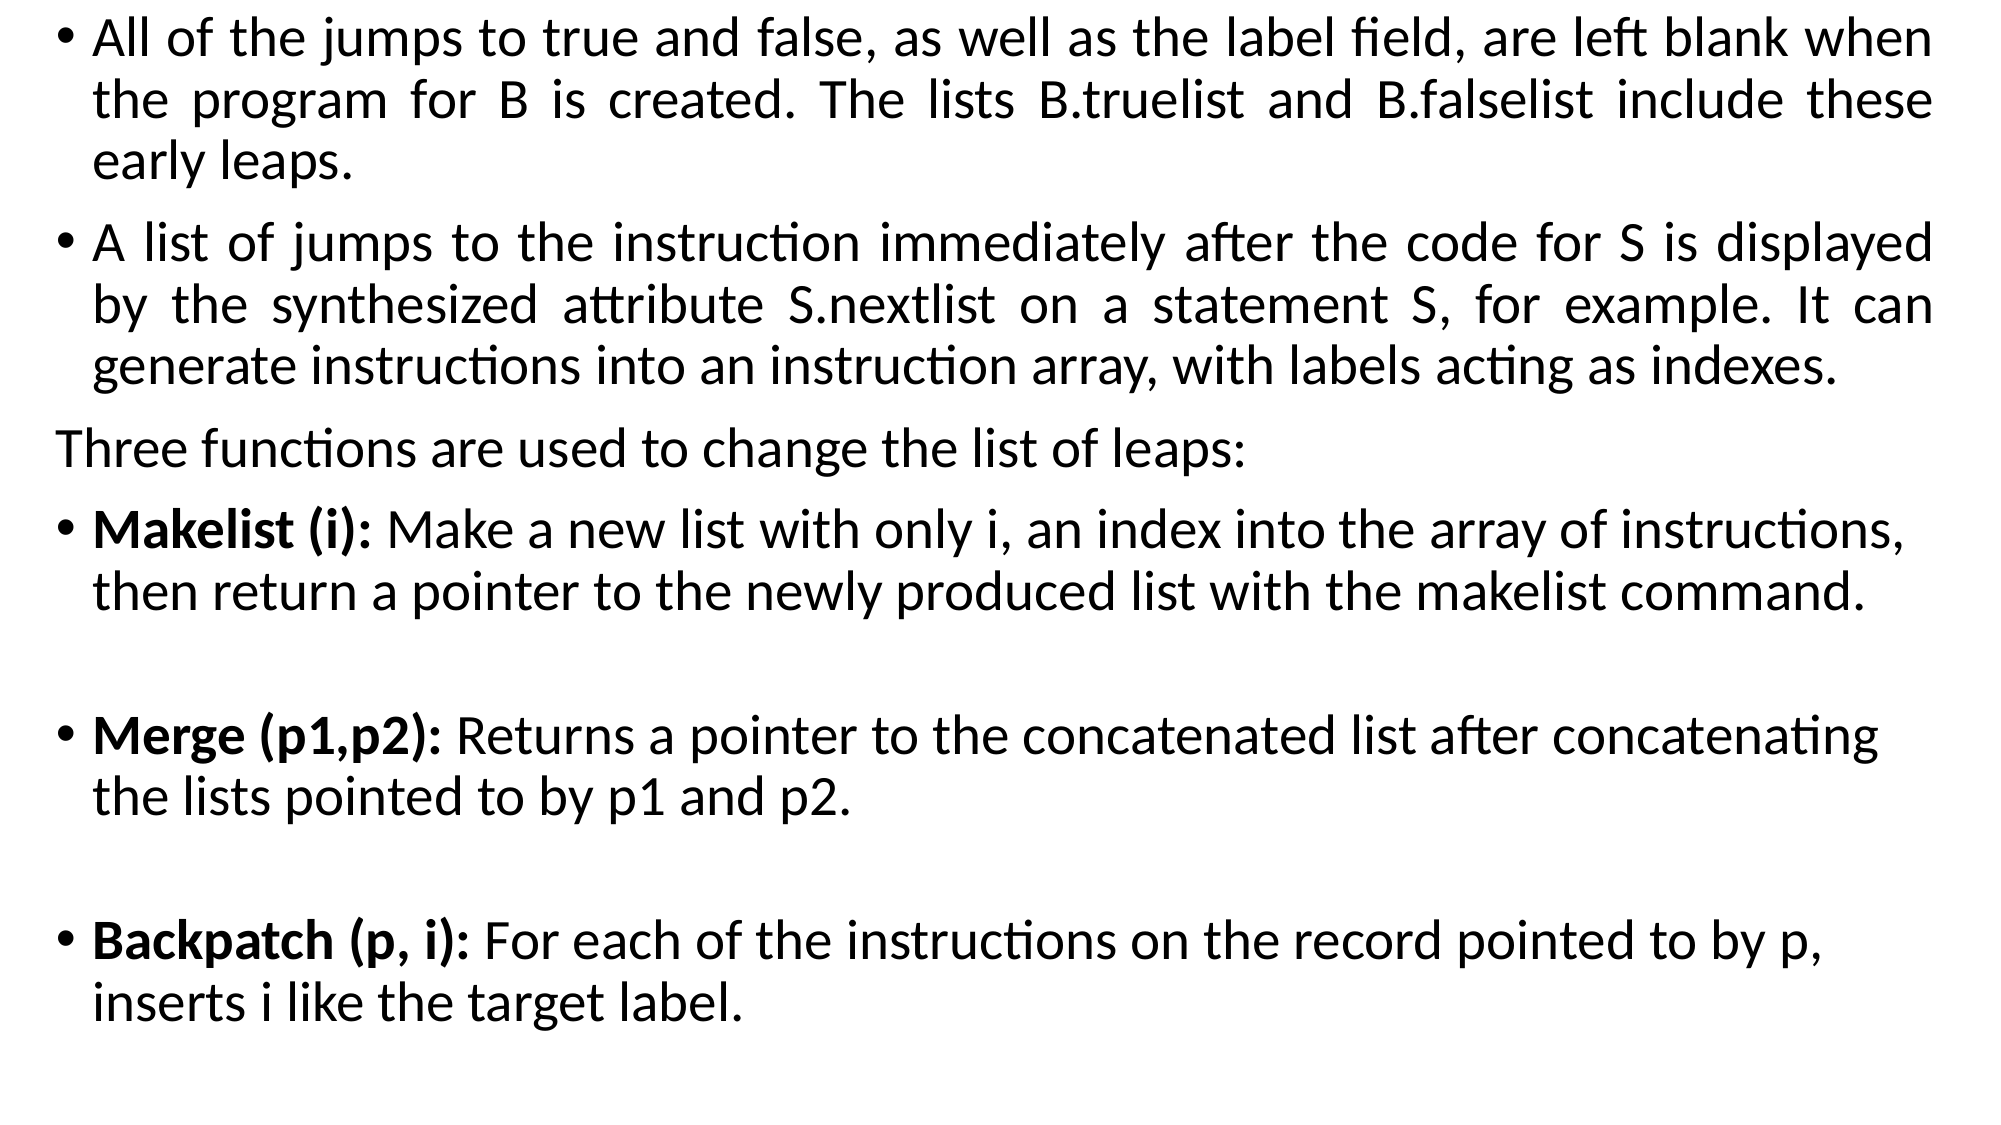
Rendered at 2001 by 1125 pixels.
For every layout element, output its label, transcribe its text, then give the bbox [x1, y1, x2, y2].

list All of the jumps to true and false, as well as the label field, are left blank when the program for B is created. The lists B.truelist and B.falselist include these early leaps. A list of jumps to the instruction immediately after the code for S is displayed by the synthesized attribute S.nextlist on a statement S, for example. It can generate instructions into an instruction array, with labels acting as indexes. Three functions are used to change the list of leaps: Makelist (i): Make a new list with only i, an index into the array of instructions, then return a pointer to the newly produced list with the makelist command. Merge (p1,p2): Returns a pointer to the concatenated list after concatenating the lists pointed to by p1 and p2. Backpatch (p, i): For each of the instructions on the record pointed to by p, inserts i like the target label. [40, 0, 1950, 1062]
